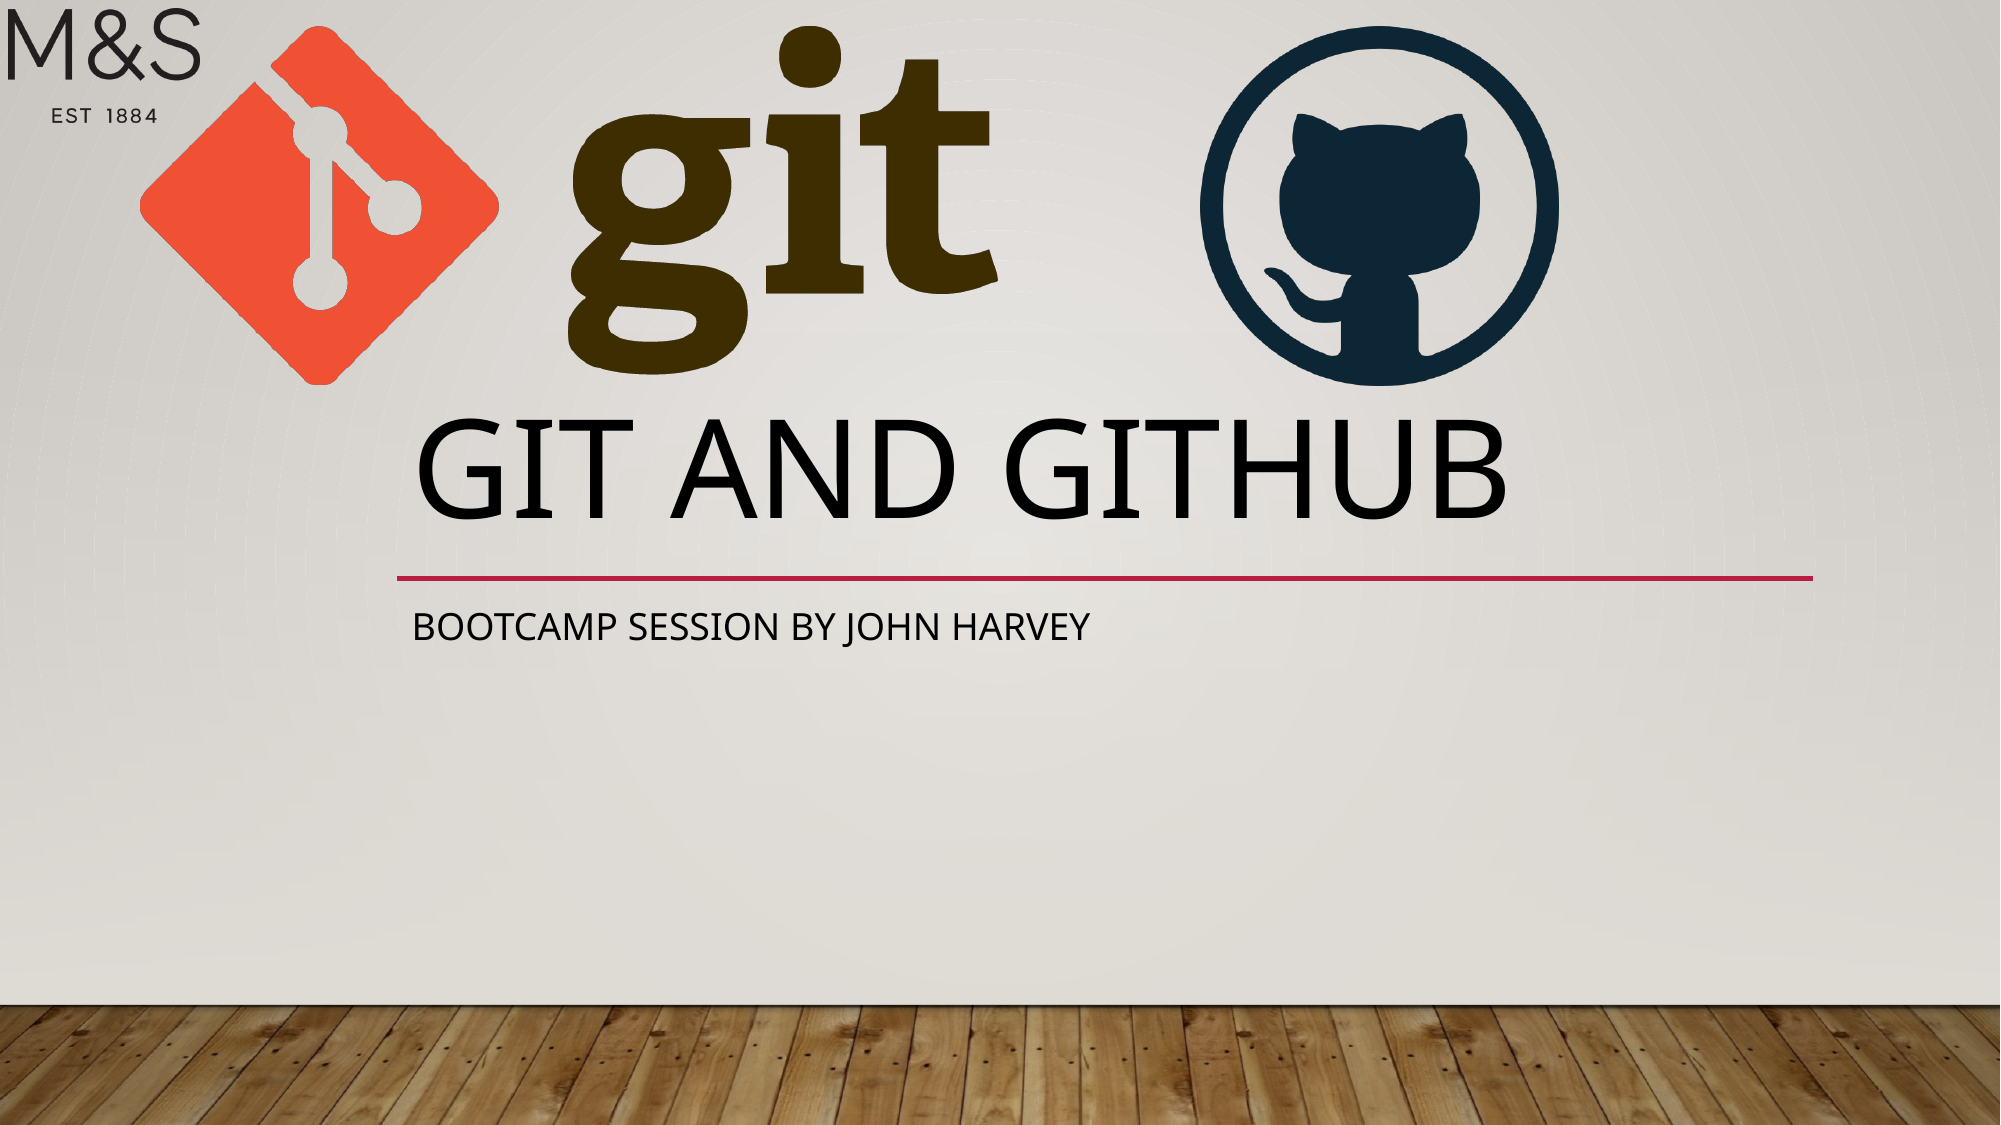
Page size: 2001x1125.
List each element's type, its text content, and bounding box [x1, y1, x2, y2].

title Git and GitHub [396, 131, 1814, 549]
picture [1200, 26, 1560, 386]
subtitle Bootcamp session by John Harvey [396, 579, 1814, 740]
picture [8, 8, 998, 386]
picture [0, 1005, 2000, 1125]
